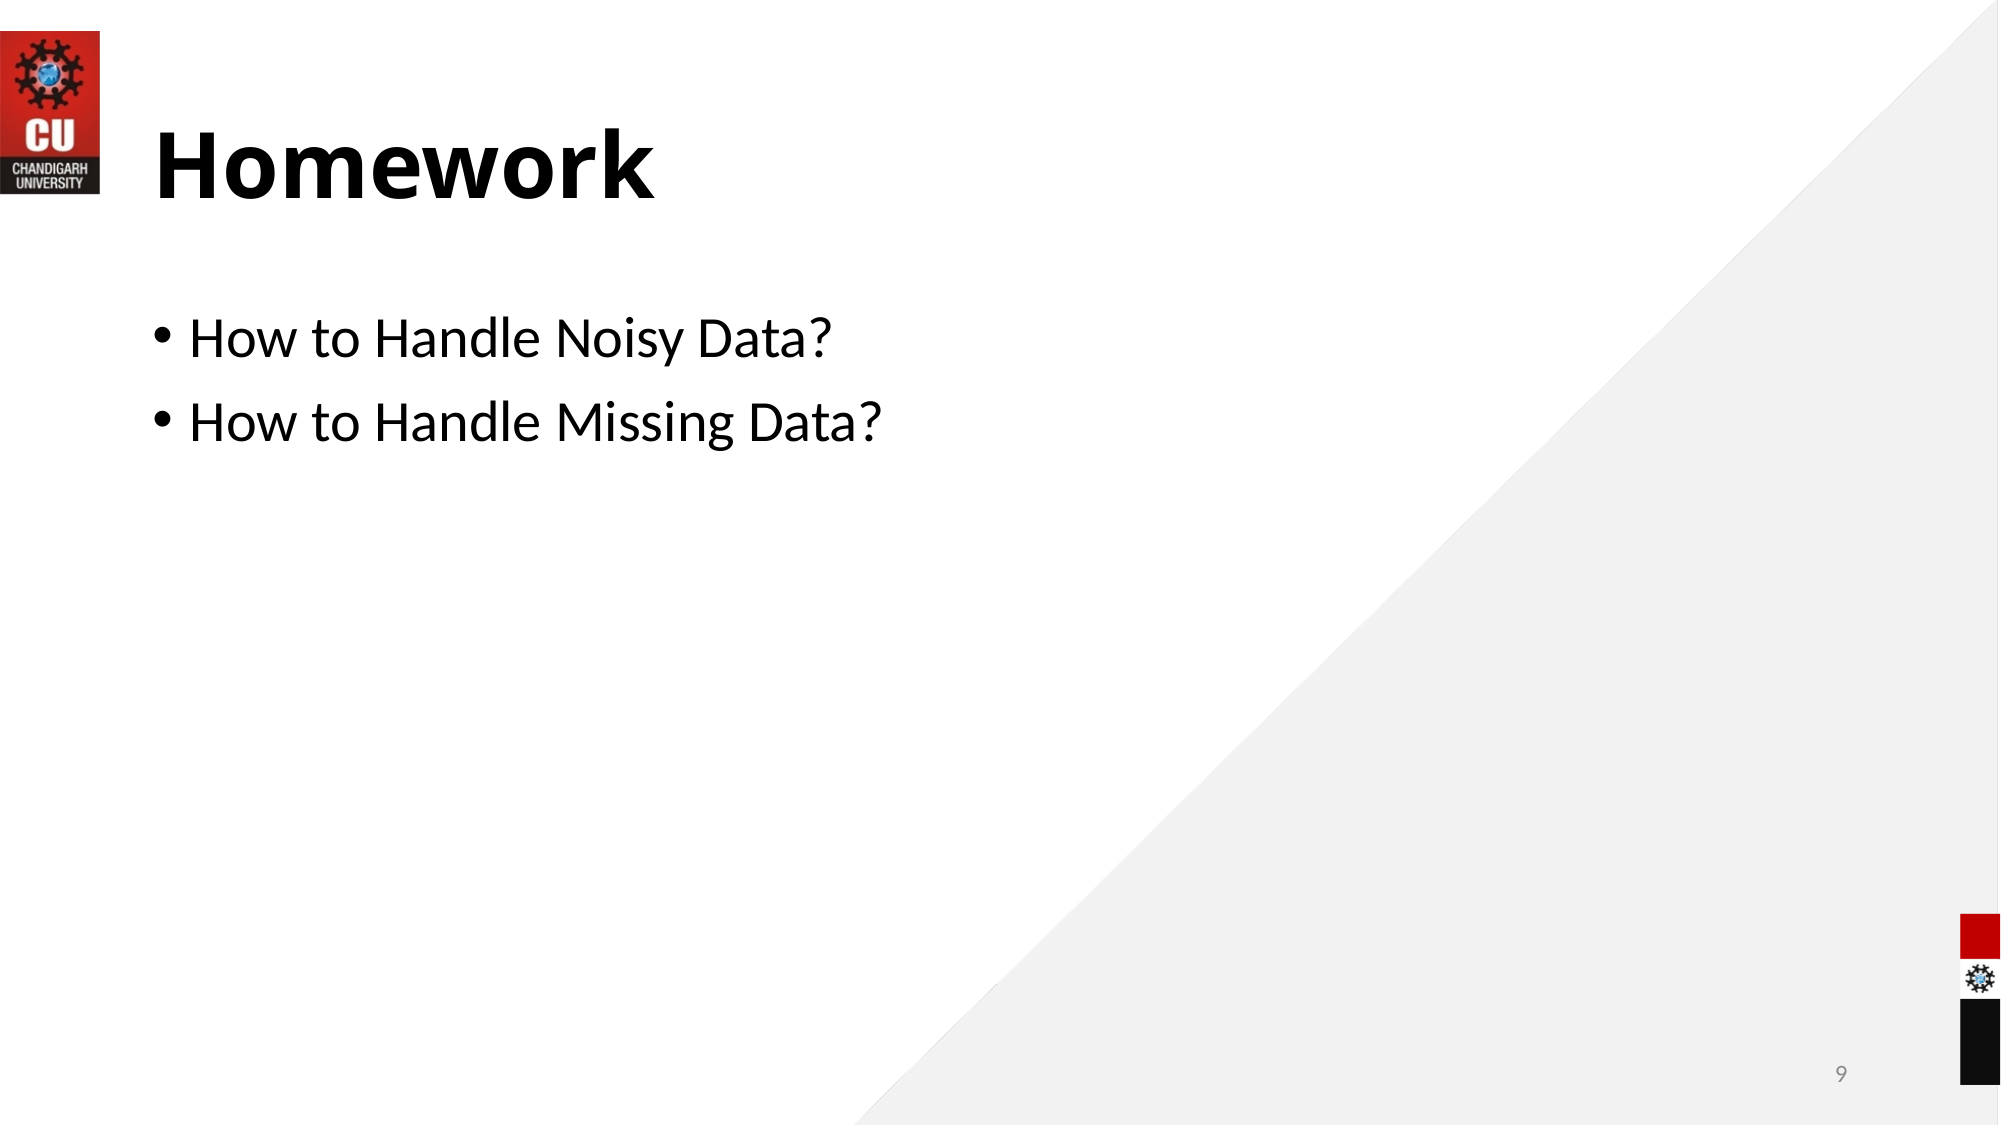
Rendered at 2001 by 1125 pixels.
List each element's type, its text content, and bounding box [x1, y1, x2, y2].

list How to Handle Noisy Data? How to Handle Missing Data? [137, 299, 1863, 1014]
picture [0, 0, 2001, 1125]
slide_number 9 [1412, 1042, 1863, 1103]
title Homework [137, 59, 1863, 278]
